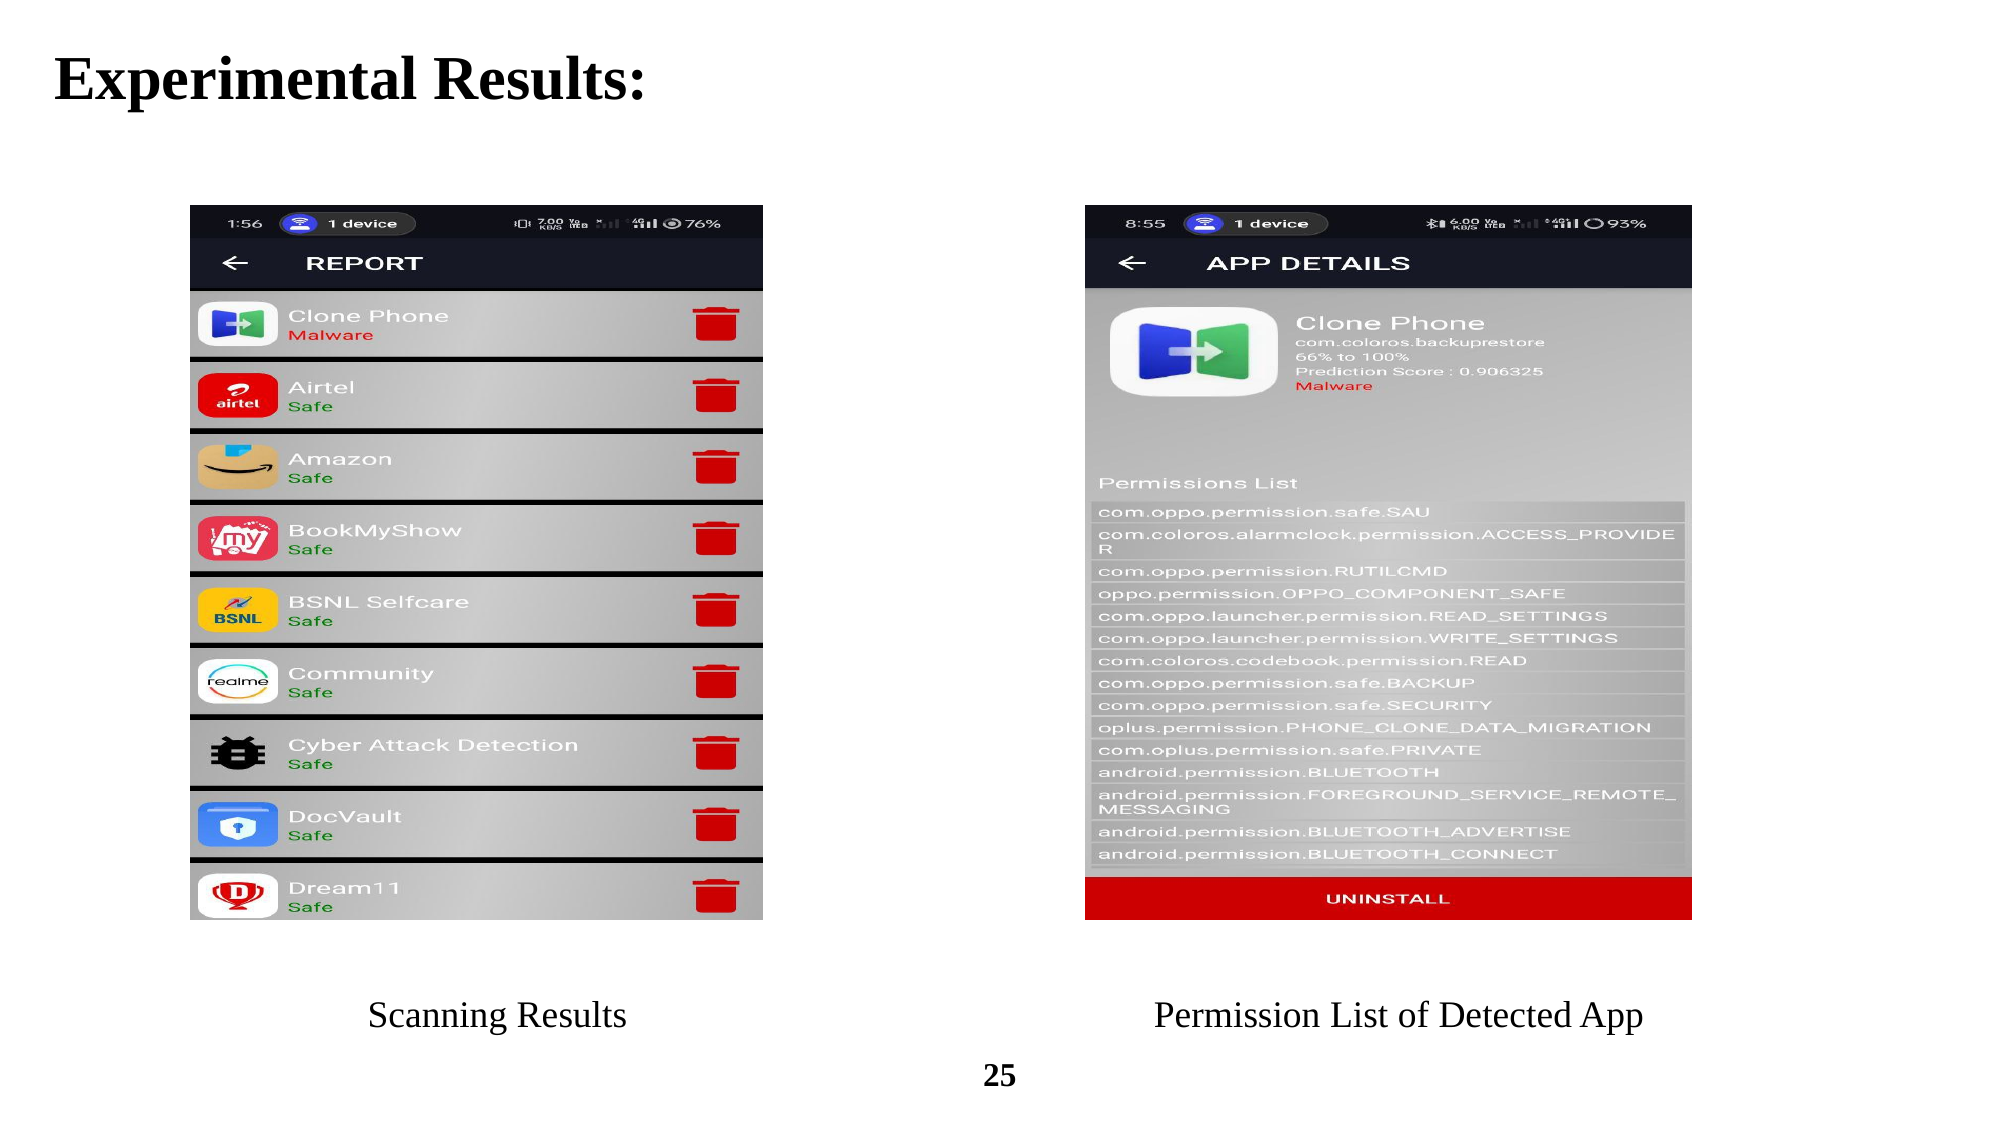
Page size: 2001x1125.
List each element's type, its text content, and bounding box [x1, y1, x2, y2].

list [190, 205, 763, 920]
footer 25 [662, 1042, 1338, 1103]
text_box Scanning Results [214, 982, 781, 1042]
picture [1085, 205, 1692, 920]
text_box Permission List of Detected App [1093, 982, 1705, 1042]
title Experimental Results: [39, 37, 781, 121]
